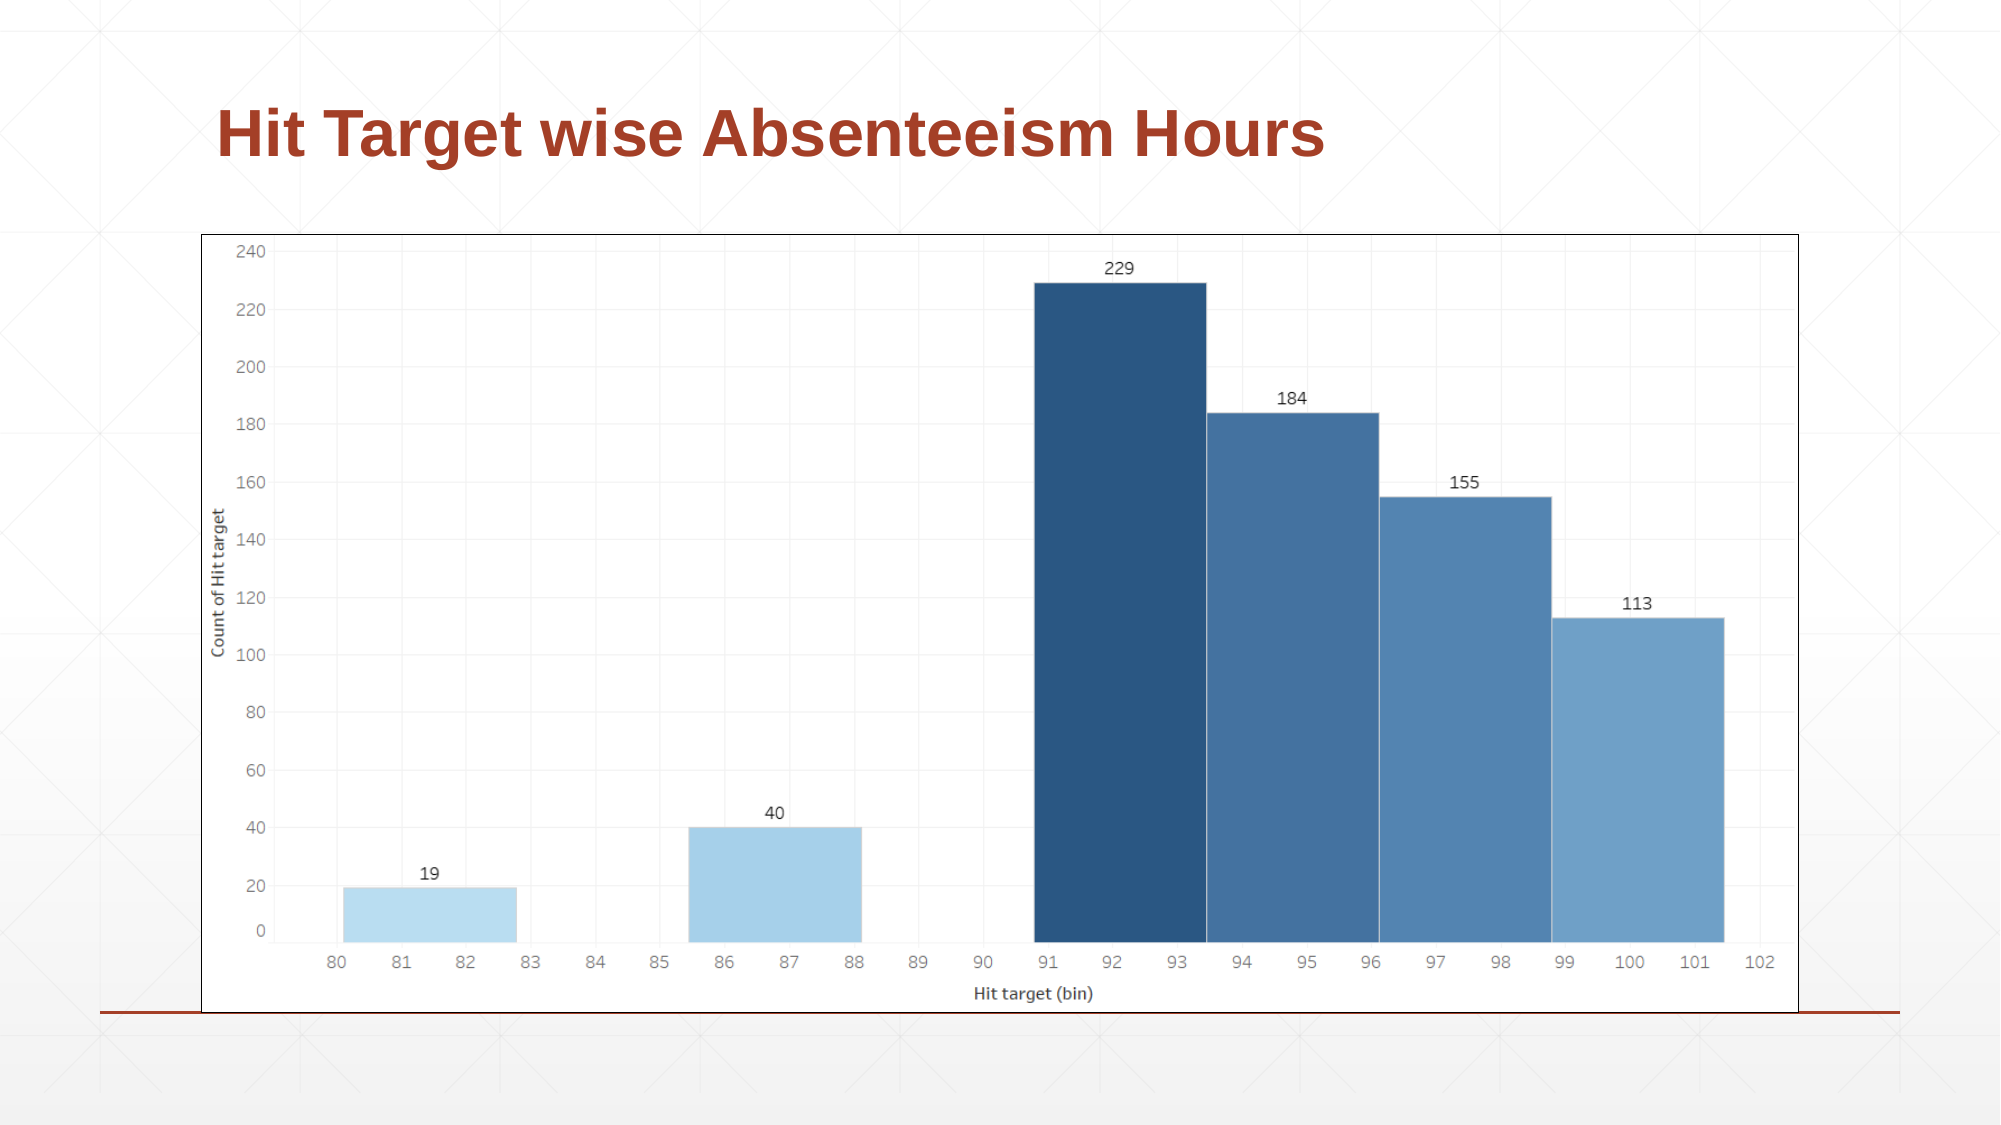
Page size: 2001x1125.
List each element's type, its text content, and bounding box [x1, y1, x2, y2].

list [201, 234, 1799, 1013]
title Hit Target wise Absenteeism Hours [201, 83, 1777, 179]
